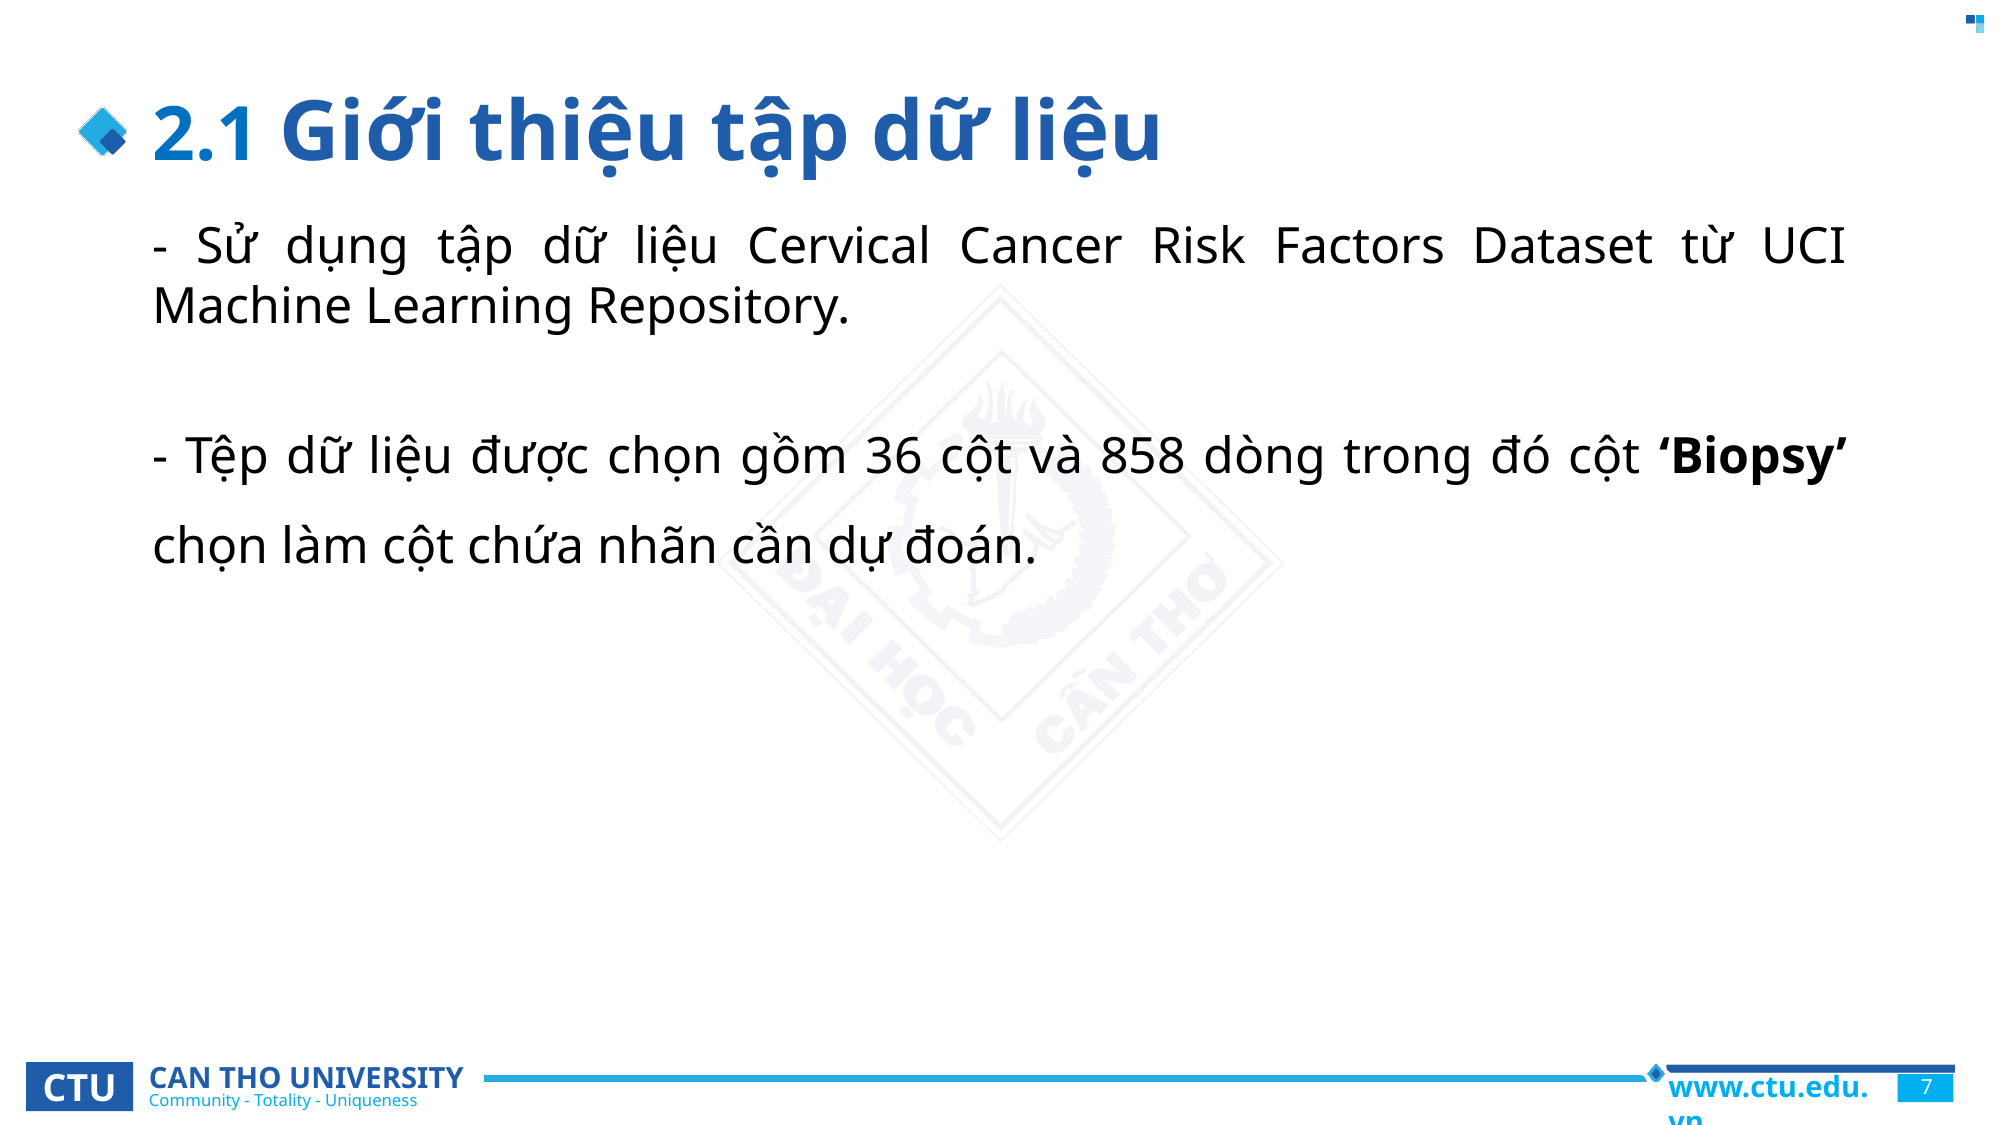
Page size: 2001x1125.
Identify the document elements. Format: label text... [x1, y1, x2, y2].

title 2.1 Giới thiệu tập dữ liệu [137, 24, 1863, 205]
picture [1966, 15, 1985, 33]
picture [78, 107, 127, 156]
picture [484, 1063, 1955, 1082]
list - Sử dụng tập dữ liệu Cervical Cancer Risk Factors Dataset từ UCI Machine Learning Repository. - Tệp dữ liệu được chọn gồm 36 cột và 858 dòng trong đó cột ‘Biopsy’ chọn làm cột chứa nhãn cần dự đoán. [137, 205, 1863, 920]
